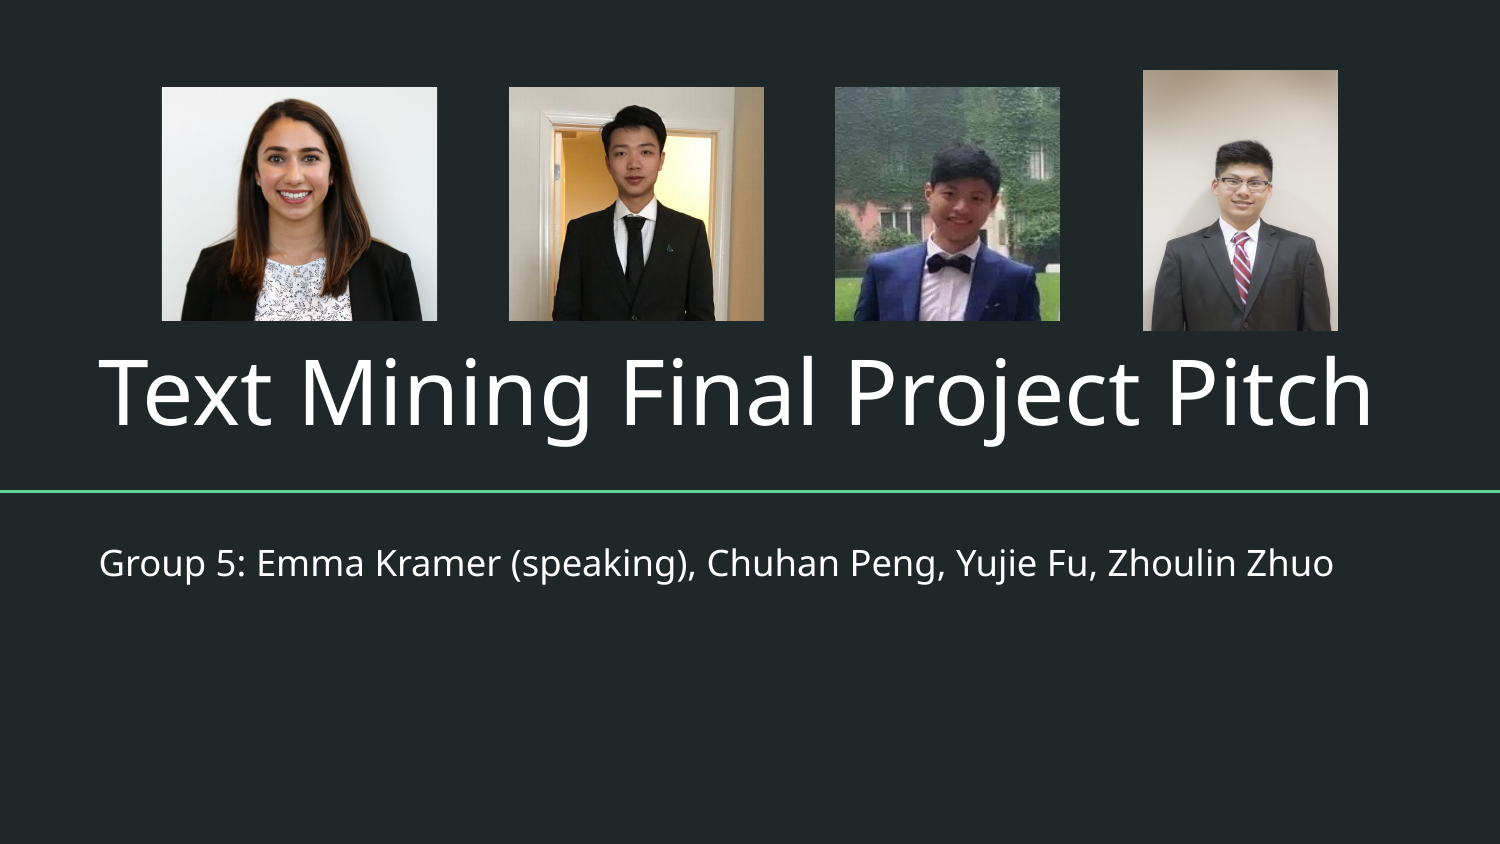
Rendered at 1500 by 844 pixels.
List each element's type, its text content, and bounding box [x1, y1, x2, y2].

picture [508, 87, 764, 321]
picture [161, 87, 438, 321]
picture [1143, 70, 1339, 332]
picture [835, 87, 1061, 321]
subtitle Group 5: Emma Kramer (speaking), Chuhan Peng, Yujie Fu, Zhoulin Zhuo [83, 522, 1433, 626]
title Text Mining Final Project Pitch [83, 206, 1417, 467]
